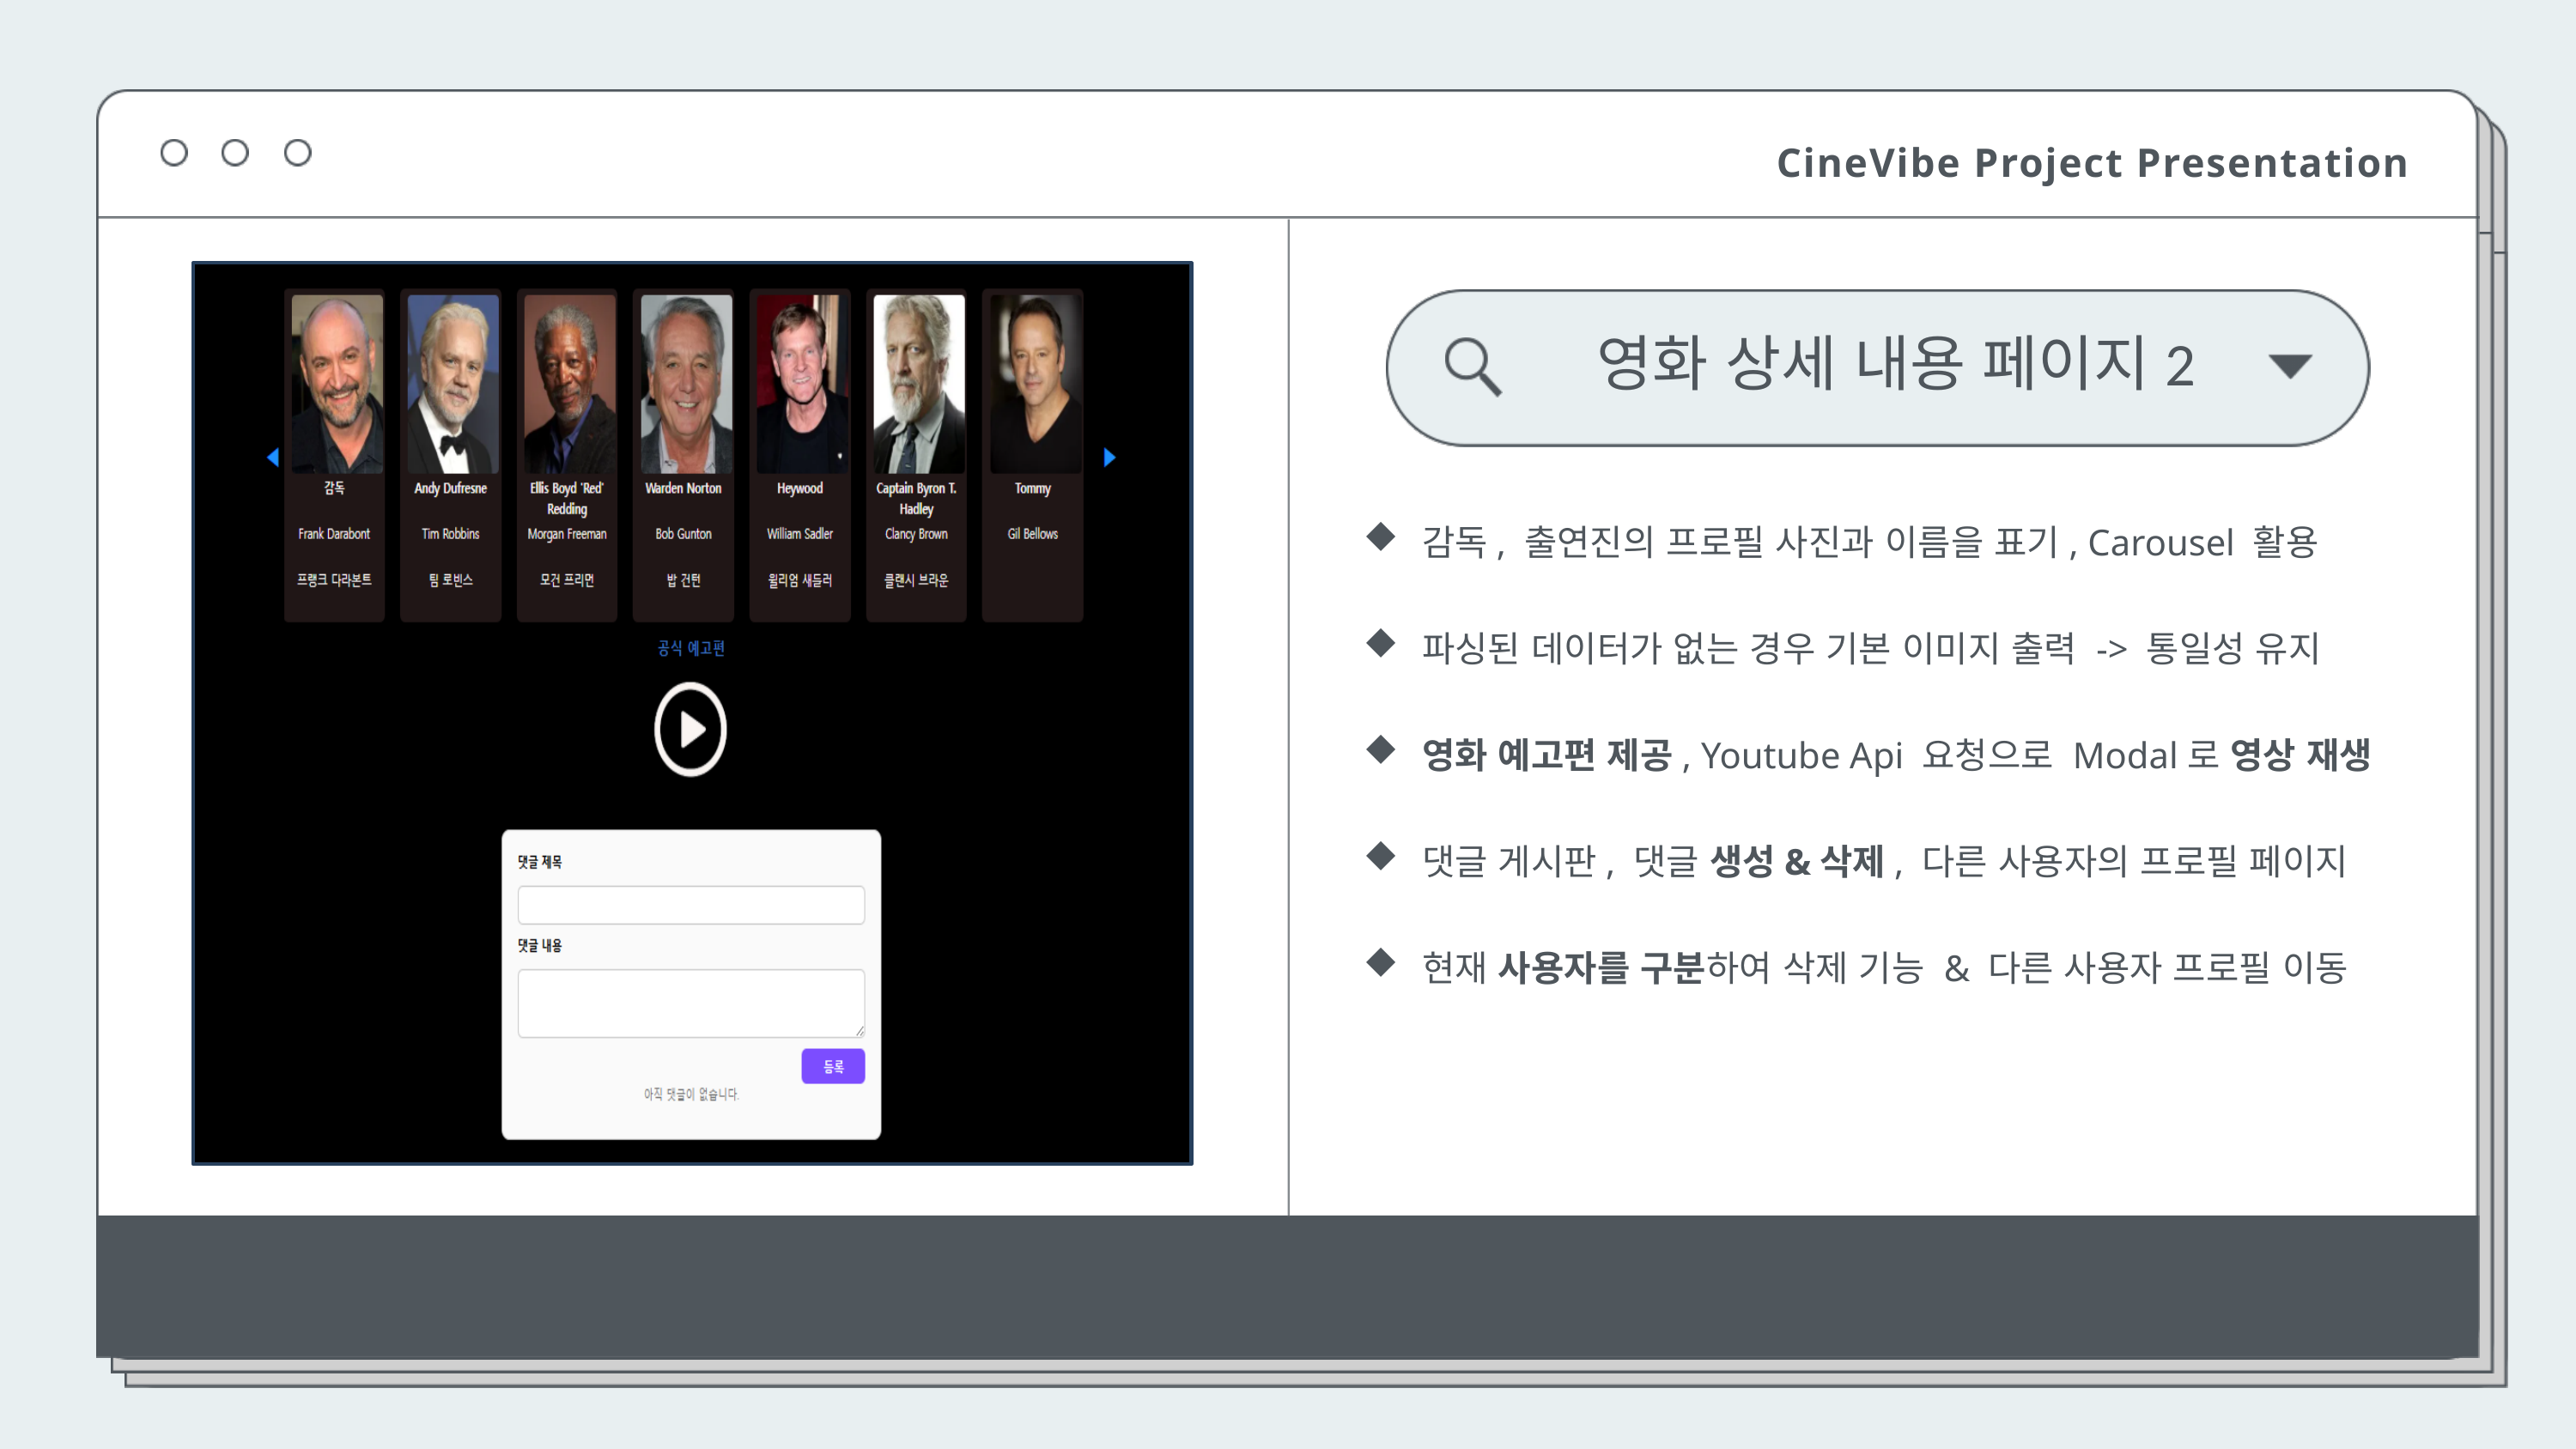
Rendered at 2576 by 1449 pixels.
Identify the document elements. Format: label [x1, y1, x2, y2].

picture [96, 88, 2508, 1388]
